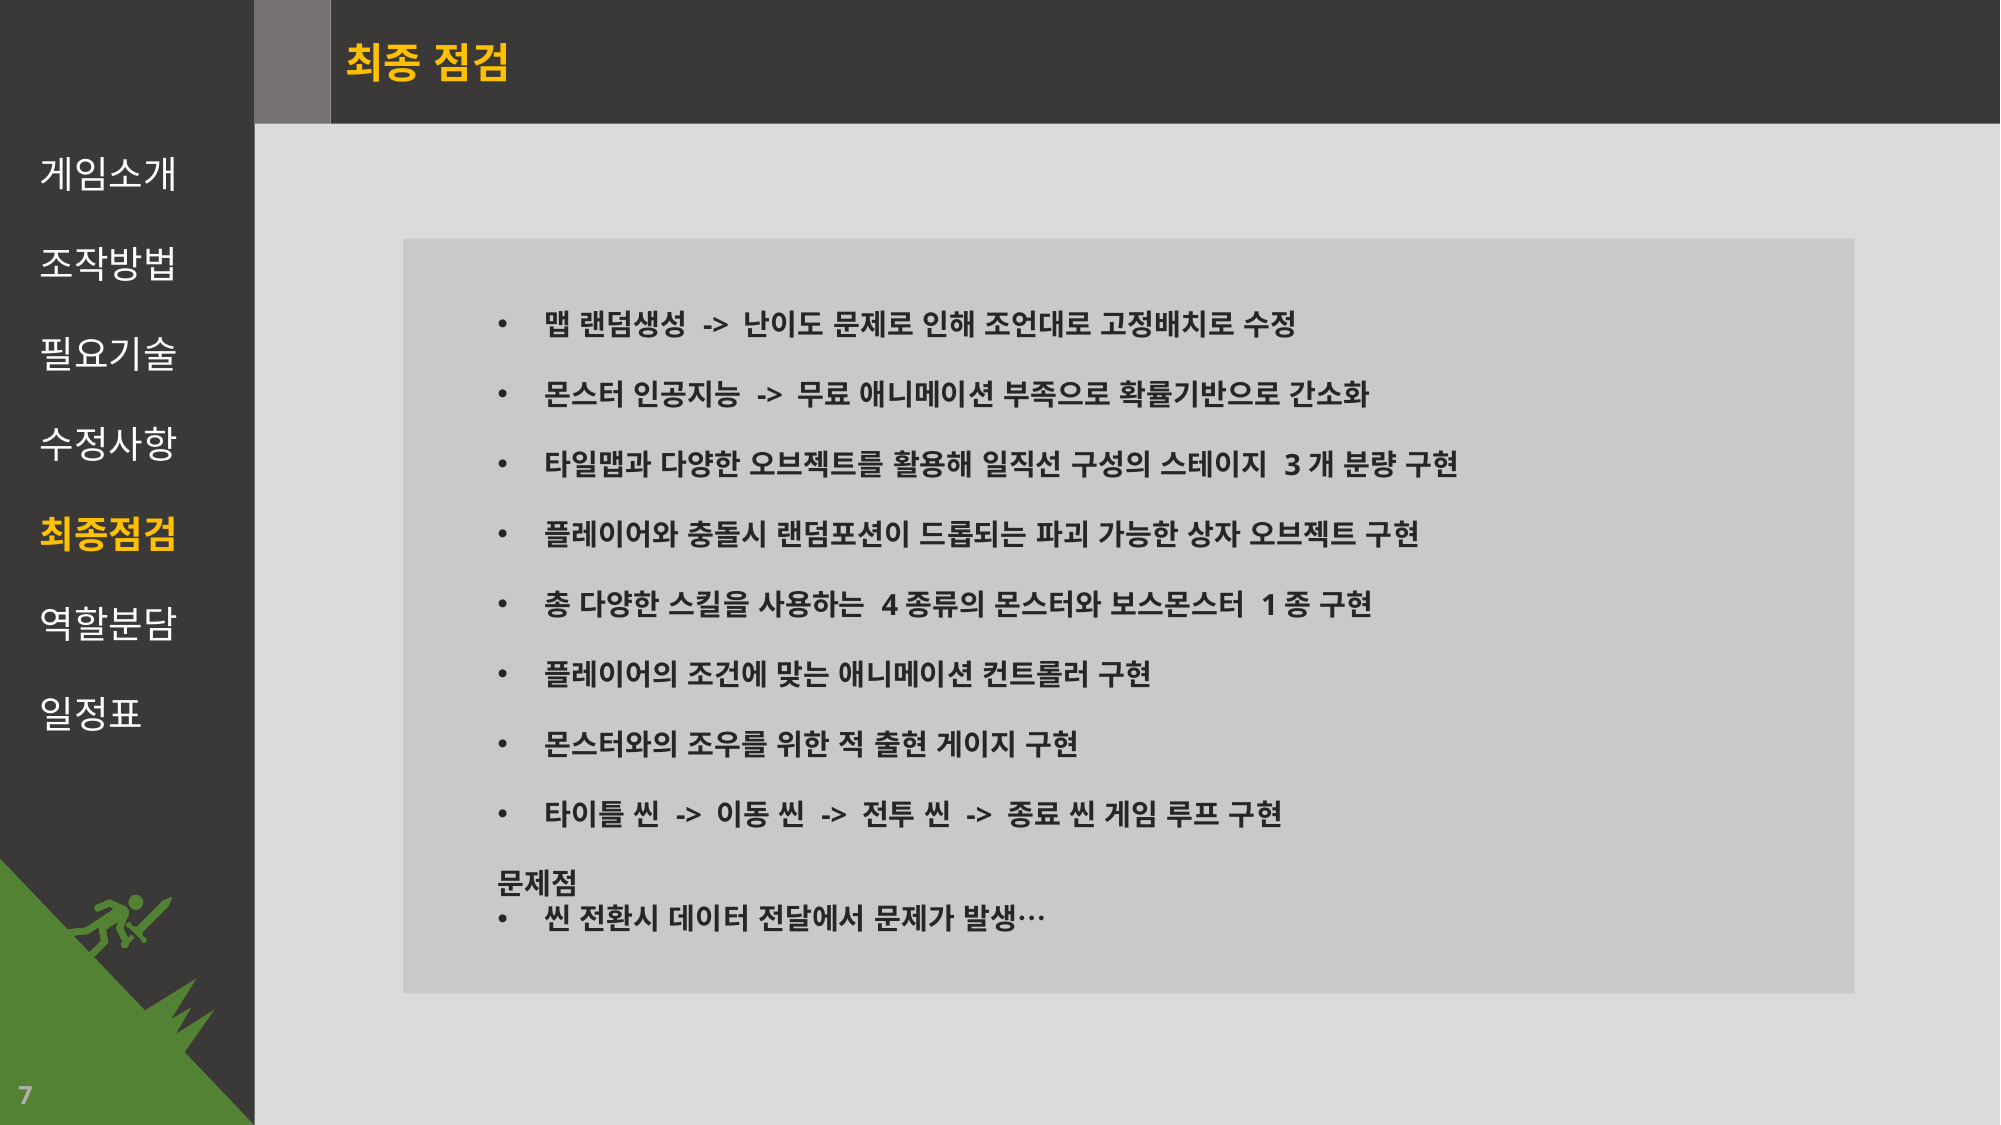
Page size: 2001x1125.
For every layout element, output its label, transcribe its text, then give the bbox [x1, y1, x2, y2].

text_box 게임소개 조작방법 필요기술 수정사항 최종점검 역할분담 일정표 [25, 144, 230, 744]
text_box 맵 랜덤생성 -> 난이도 문제로 인해 조언대로 고정배치로 수정 몬스터 인공지능 -> 무료 애니메이션 부족으로 확률기반으로 간소화 타일맵과 다양한 오브젝트를 활용해 일직선 구성의 스테이지 3개 분량 구현 플레이어와 충돌시 랜덤포션이 드롭되는 파괴 가능한 상자 오브젝트 구현 총 다양한 스킬을 사용하는 4종류의 몬스터와 보스몬스터 1종 구현 플레이어의 조건에 맞는 애니메이션 컨트롤러 구현 몬스터와의 조우를 위한 적 출현 게이지 구현 타이틀 씬 -> 이동 씬 -> 전투 씬 -> 종료 씬 게임 루프 구현 문제점 씬 전환시 데이터 전달에서 문제가 발생… [483, 264, 1683, 943]
text_box 최종 점검 [332, 0, 2000, 125]
text_box [254, 0, 332, 125]
text_box [402, 238, 1855, 995]
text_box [0, 857, 255, 1125]
text_box [0, 0, 256, 1125]
